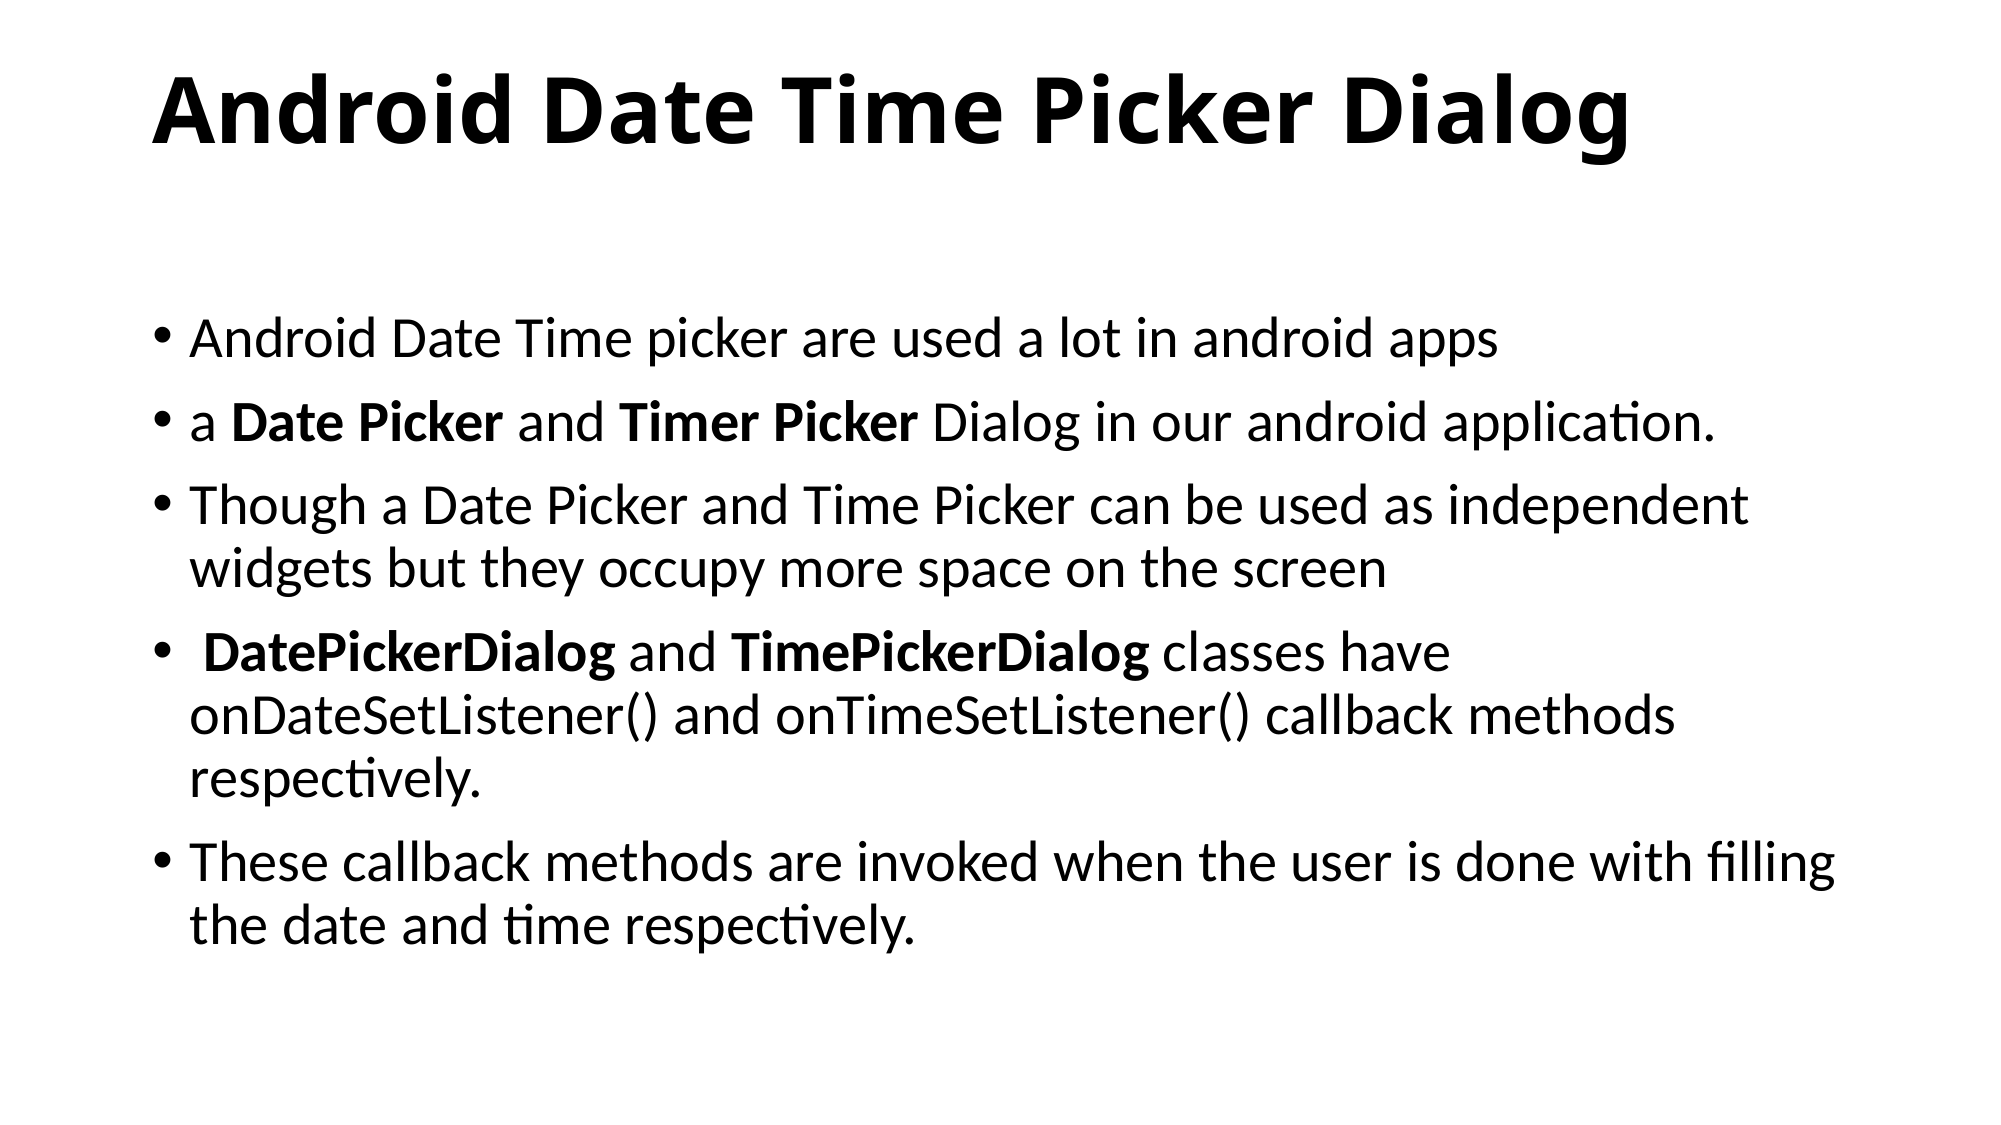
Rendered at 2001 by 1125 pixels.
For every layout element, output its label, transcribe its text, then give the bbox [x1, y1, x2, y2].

list Android Date Time picker are used a lot in android apps a Date Picker and Timer Picker Dialog in our android application. Though a Date Picker and Time Picker can be used as independent widgets but they occupy more space on the screen DatePickerDialog and TimePickerDialog classes have onDateSetListener() and onTimeSetListener() callback methods respectively. These callback methods are invoked when the user is done with filling the date and time respectively. [137, 299, 1863, 1014]
title Android Date Time Picker Dialog [137, 59, 1863, 278]
